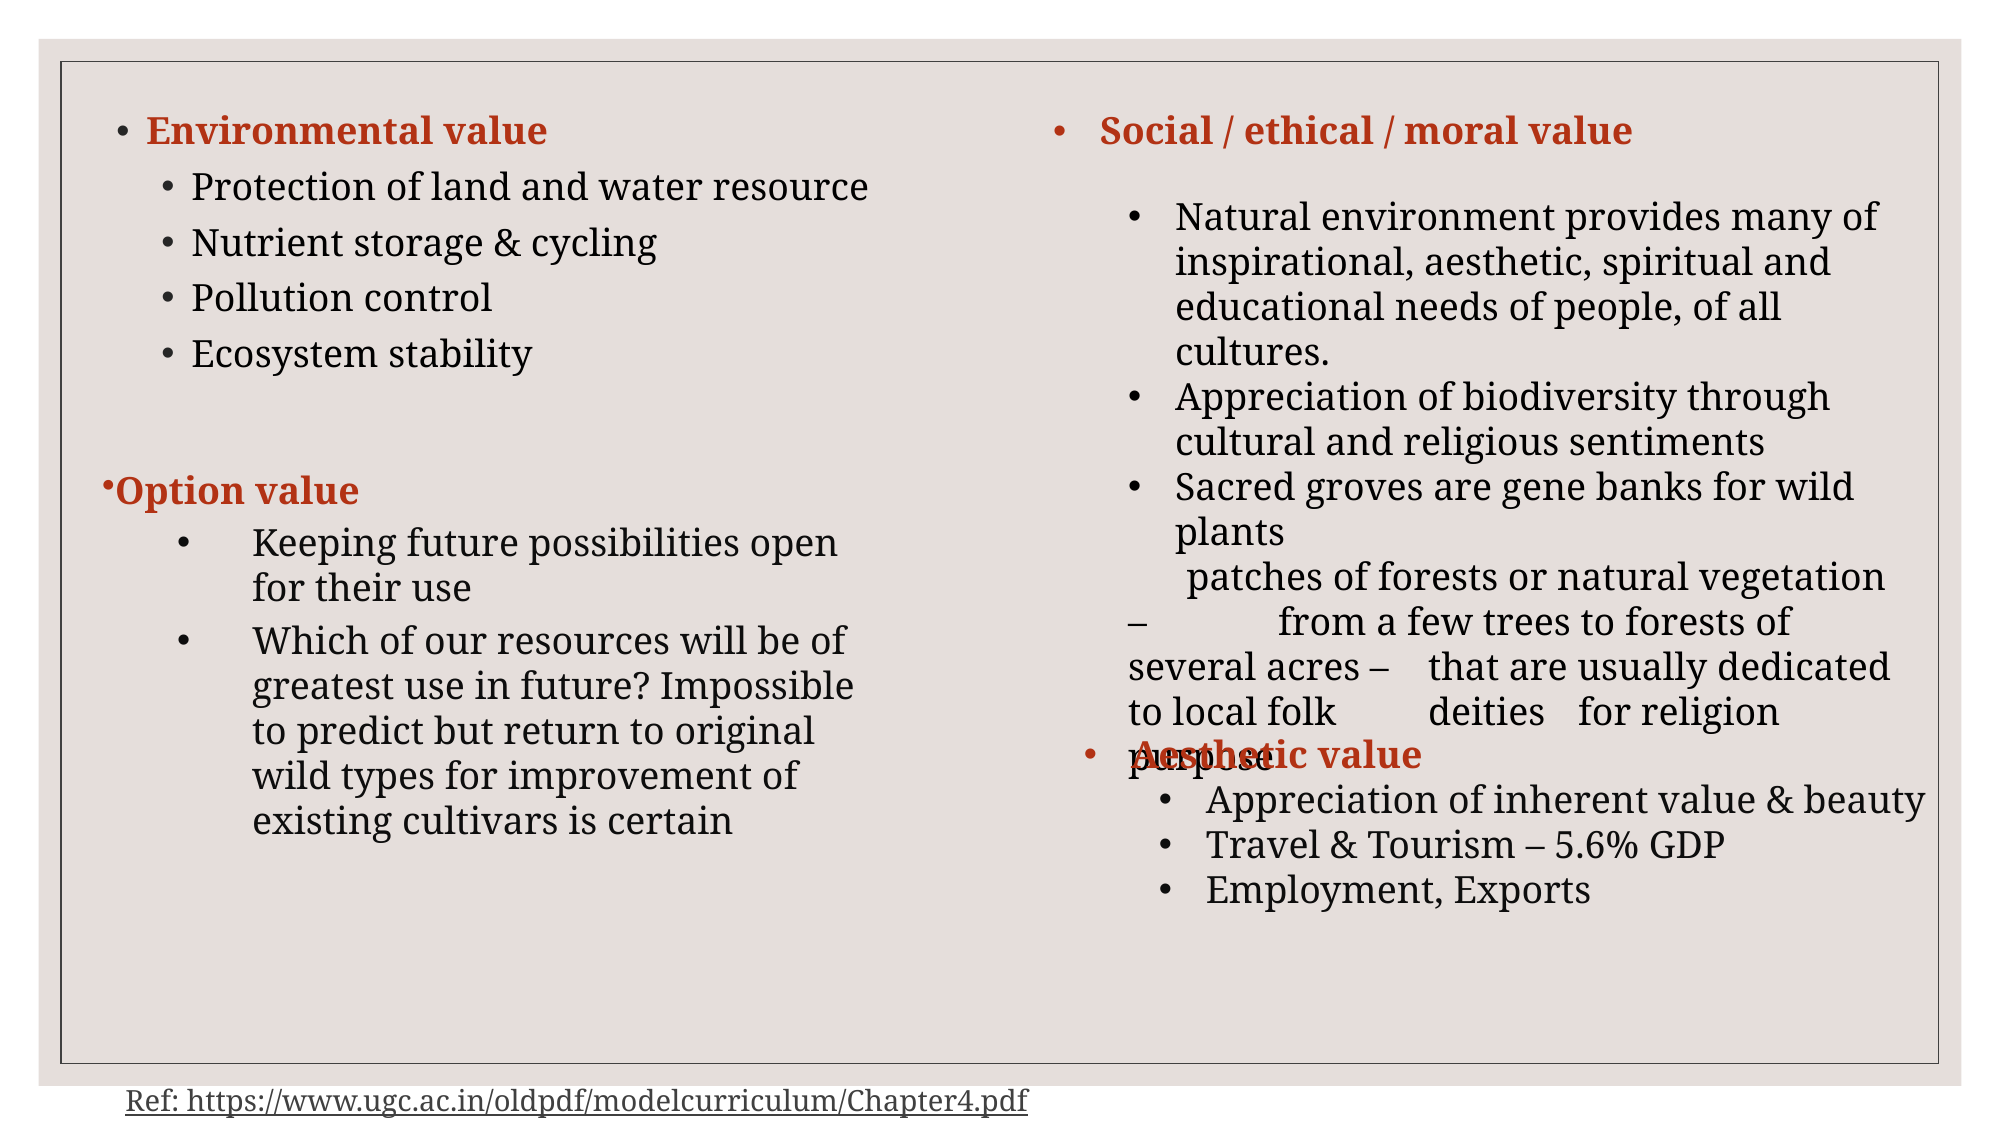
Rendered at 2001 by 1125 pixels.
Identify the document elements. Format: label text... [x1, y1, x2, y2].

text_box Social / ethical / moral value Natural environment provides many of inspirational, aesthetic, spiritual and educational needs of people, of all cultures. Appreciation of biodiversity through cultural and religious sentiments Sacred groves are gene banks for wild plants patches of forests or natural vegetation – from a few trees to forests of several acres – that are usually dedicated to local folk deities for religion purpose [1038, 104, 1927, 786]
list Environmental value Protection of land and water resource Nutrient storage & cycling Pollution control Ecosystem stability [101, 104, 1038, 750]
text_box Option value Keeping future possibilities open for their use Which of our resources will be of greatest use in future? Impossible to predict but return to original wild types for improvement of existing cultivars is certain [87, 459, 913, 850]
text_box Aesthetic value Appreciation of inherent value & beauty Travel & Tourism – 5.6% GDP Employment, Exports [1069, 723, 2000, 919]
text_box Ref: https://www.ugc.ac.in/oldpdf/modelcurriculum/Chapter4.pdf [110, 1075, 1842, 1125]
